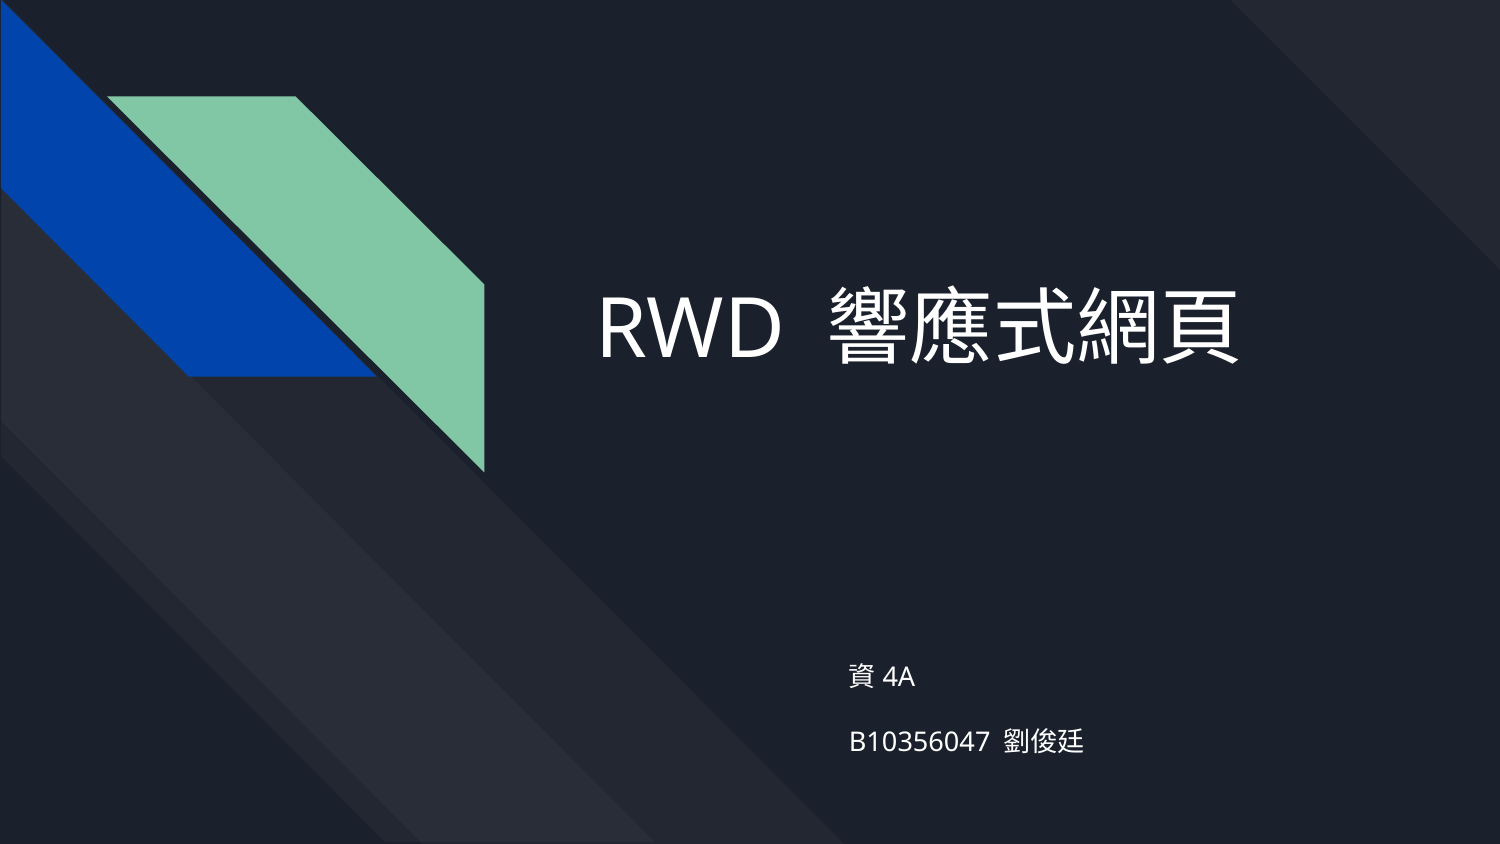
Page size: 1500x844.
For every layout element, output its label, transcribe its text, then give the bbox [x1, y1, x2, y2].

title RWD 響應式網頁 [580, 258, 1404, 518]
subtitle 資4A B10356047 劉俊廷 [833, 643, 1404, 823]
